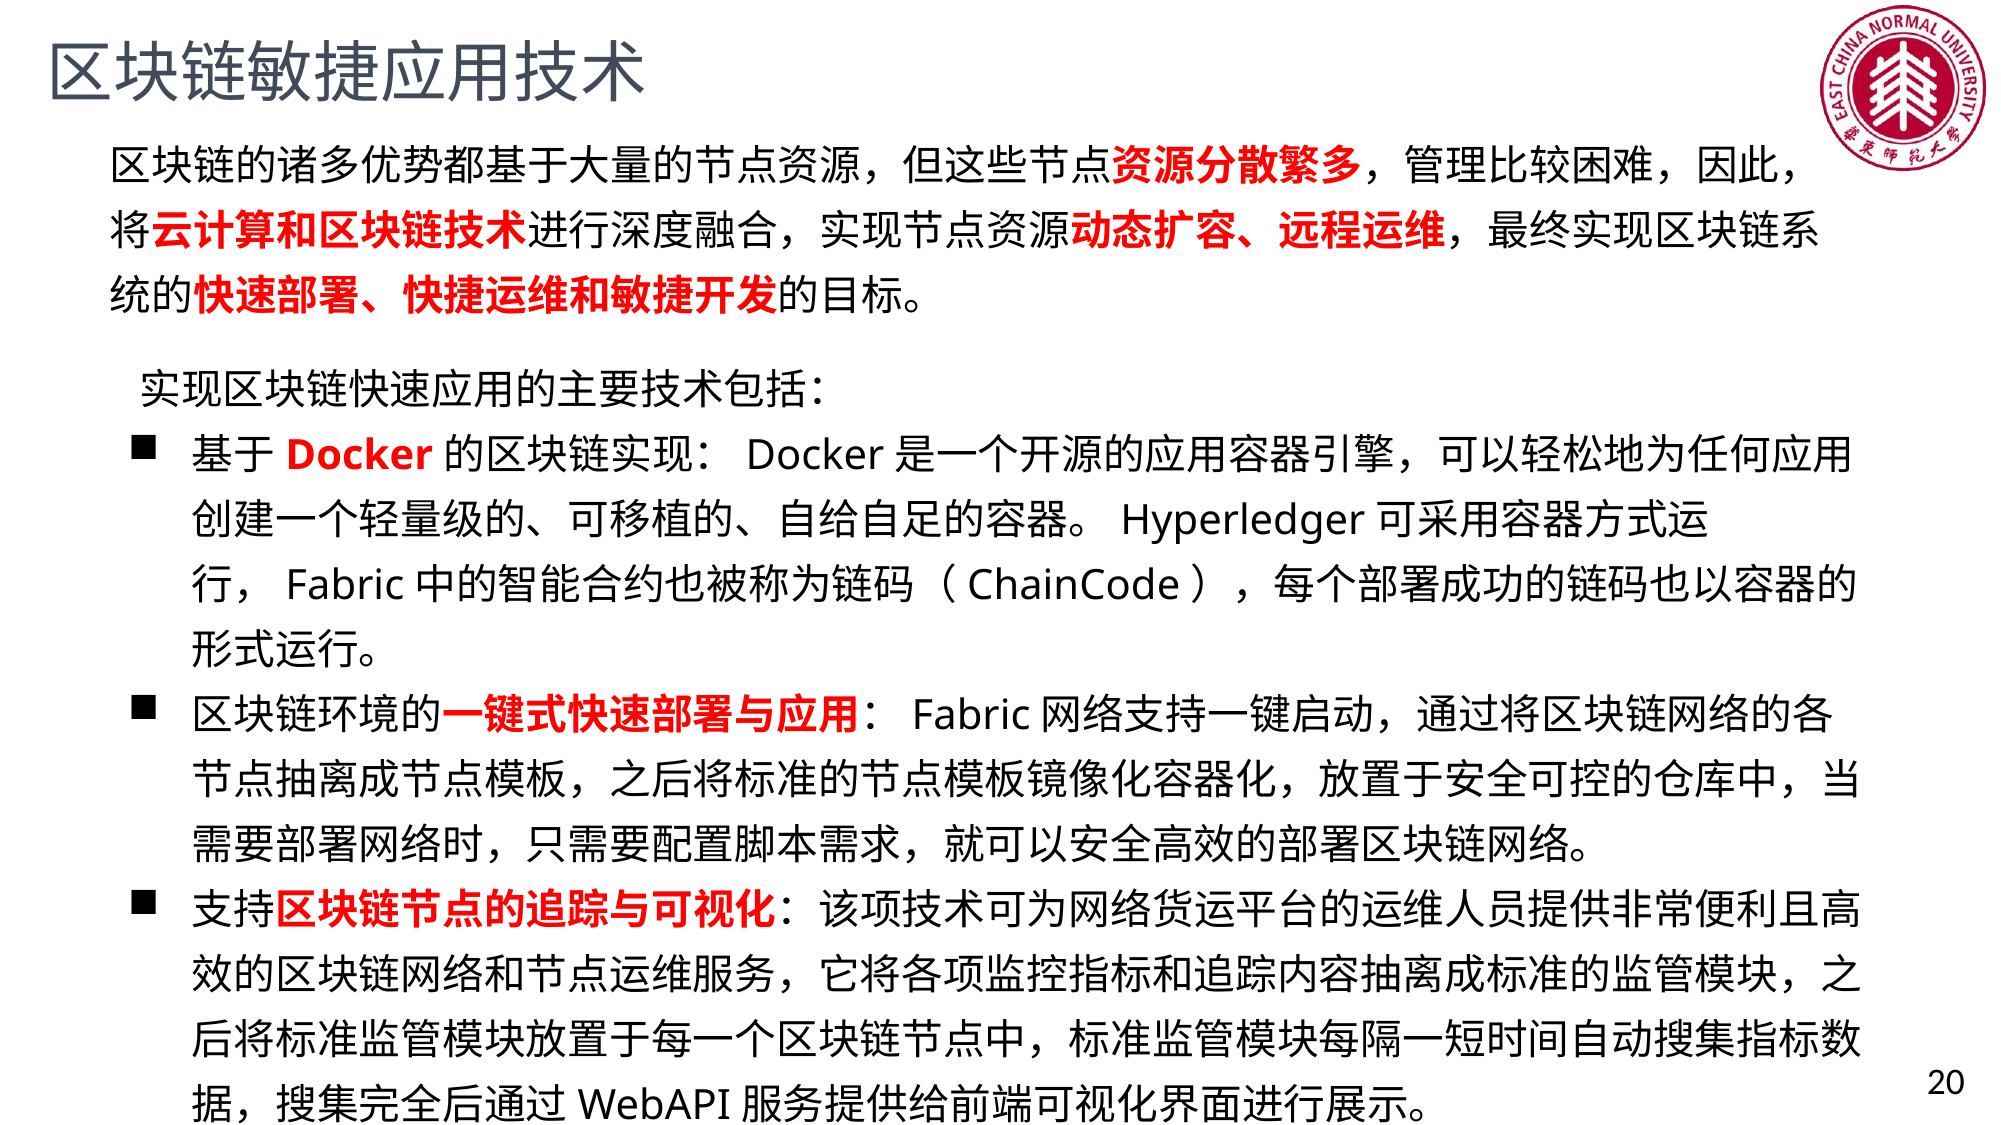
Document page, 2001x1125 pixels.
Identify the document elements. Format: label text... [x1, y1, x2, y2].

text_box 区块链敏捷应用技术 [31, 21, 663, 116]
slide_number 20 [1529, 1049, 1980, 1110]
text_box 实现区块链快速应用的主要技术包括： 基于Docker的区块链实现：Docker是一个开源的应用容器引擎，可以轻松地为任何应用创建一个轻量级的、可移植的、自给自足的容器。Hyperledger可采用容器方式运行，Fabric中的智能合约也被称为链码（ChainCode），每个部署成功的链码也以容器的形式运行。 区块链环境的一键式快速部署与应用：Fabric网络支持一键启动，通过将区块链网络的各节点抽离成节点模板，之后将标准的节点模板镜像化容器化，放置于安全可控的仓库中，当需要部署网络时，只需要配置脚本需求，就可以安全高效的部署区块链网络。 支持区块链节点的追踪与可视化：该项技术可为网络货运平台的运维人员提供非常便利且高效的区块链网络和节点运维服务，它将各项监控指标和追踪内容抽离成标准的监管模块，之后将标准监管模块放置于每一个区块链节点中，标准监管模块每隔一短时间自动搜集指标数据，搜集完全后通过WebAPI服务提供给前端可视化界面进行展示。 [49, 340, 1889, 1125]
picture [1820, 5, 1986, 171]
text_box 区块链的诸多优势都基于大量的节点资源，但这些节点资源分散繁多，管理比较困难，因此，将云计算和区块链技术进行深度融合，实现节点资源动态扩容、远程运维，最终实现区块链系统的快速部署、快捷运维和敏捷开发的目标。 [20, 116, 1874, 392]
